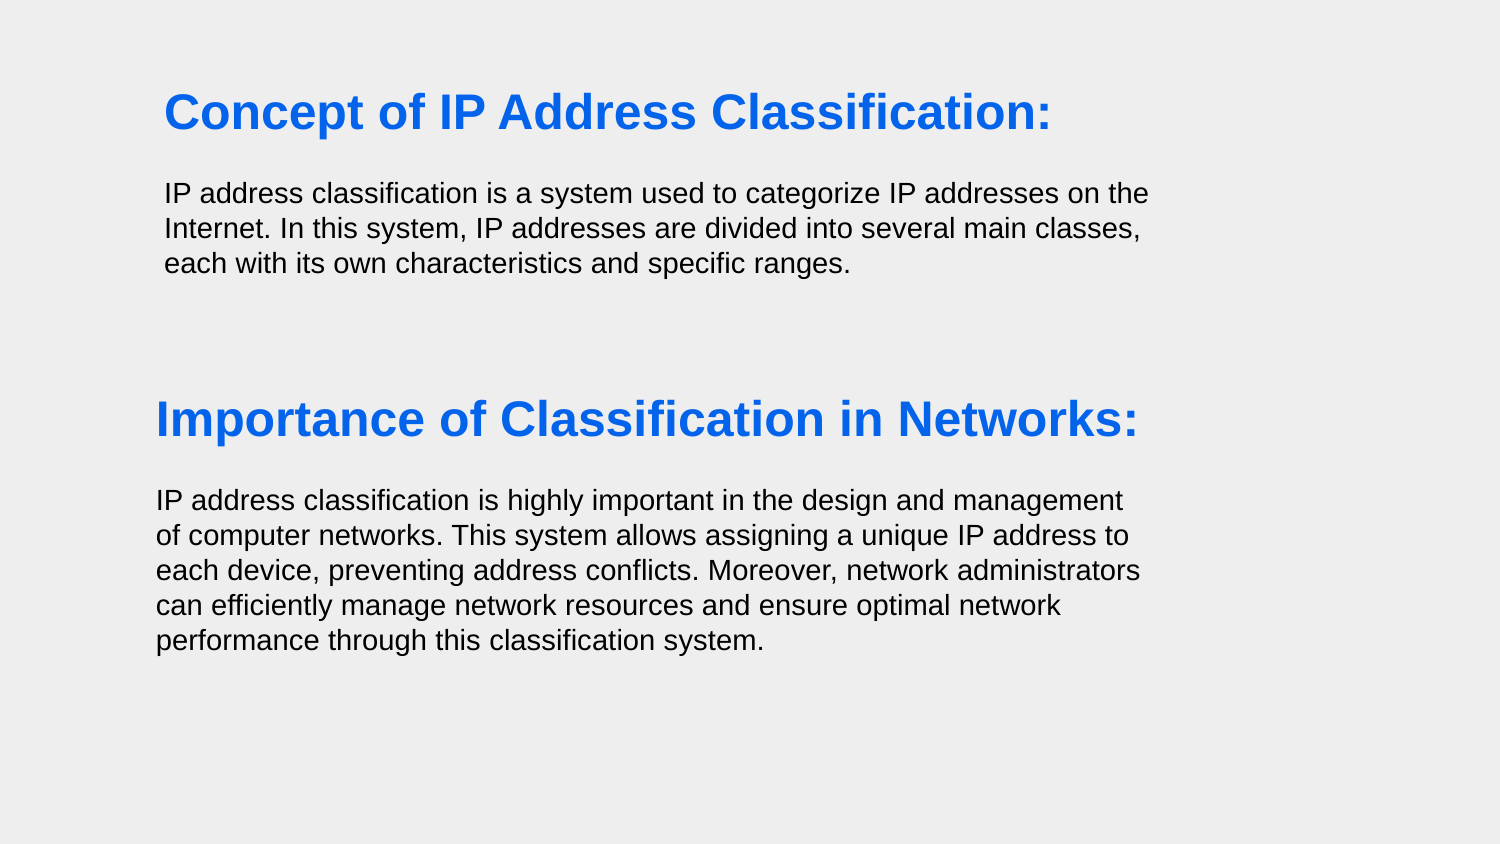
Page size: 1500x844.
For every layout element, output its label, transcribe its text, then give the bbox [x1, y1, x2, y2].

text_box Concept of IP Address Classification: IP address classification is a system used to categorize IP addresses on the Internet. In this system, IP addresses are divided into several main classes, each with its own characteristics and specific ranges. [149, 72, 1179, 287]
text_box Importance of Classification in Networks: IP address classification is highly important in the design and management of computer networks. This system allows assigning a unique IP address to each device, preventing address conflicts. Moreover, network administrators can efficiently manage network resources and ensure optimal network performance through this classification system. [141, 379, 1160, 664]
